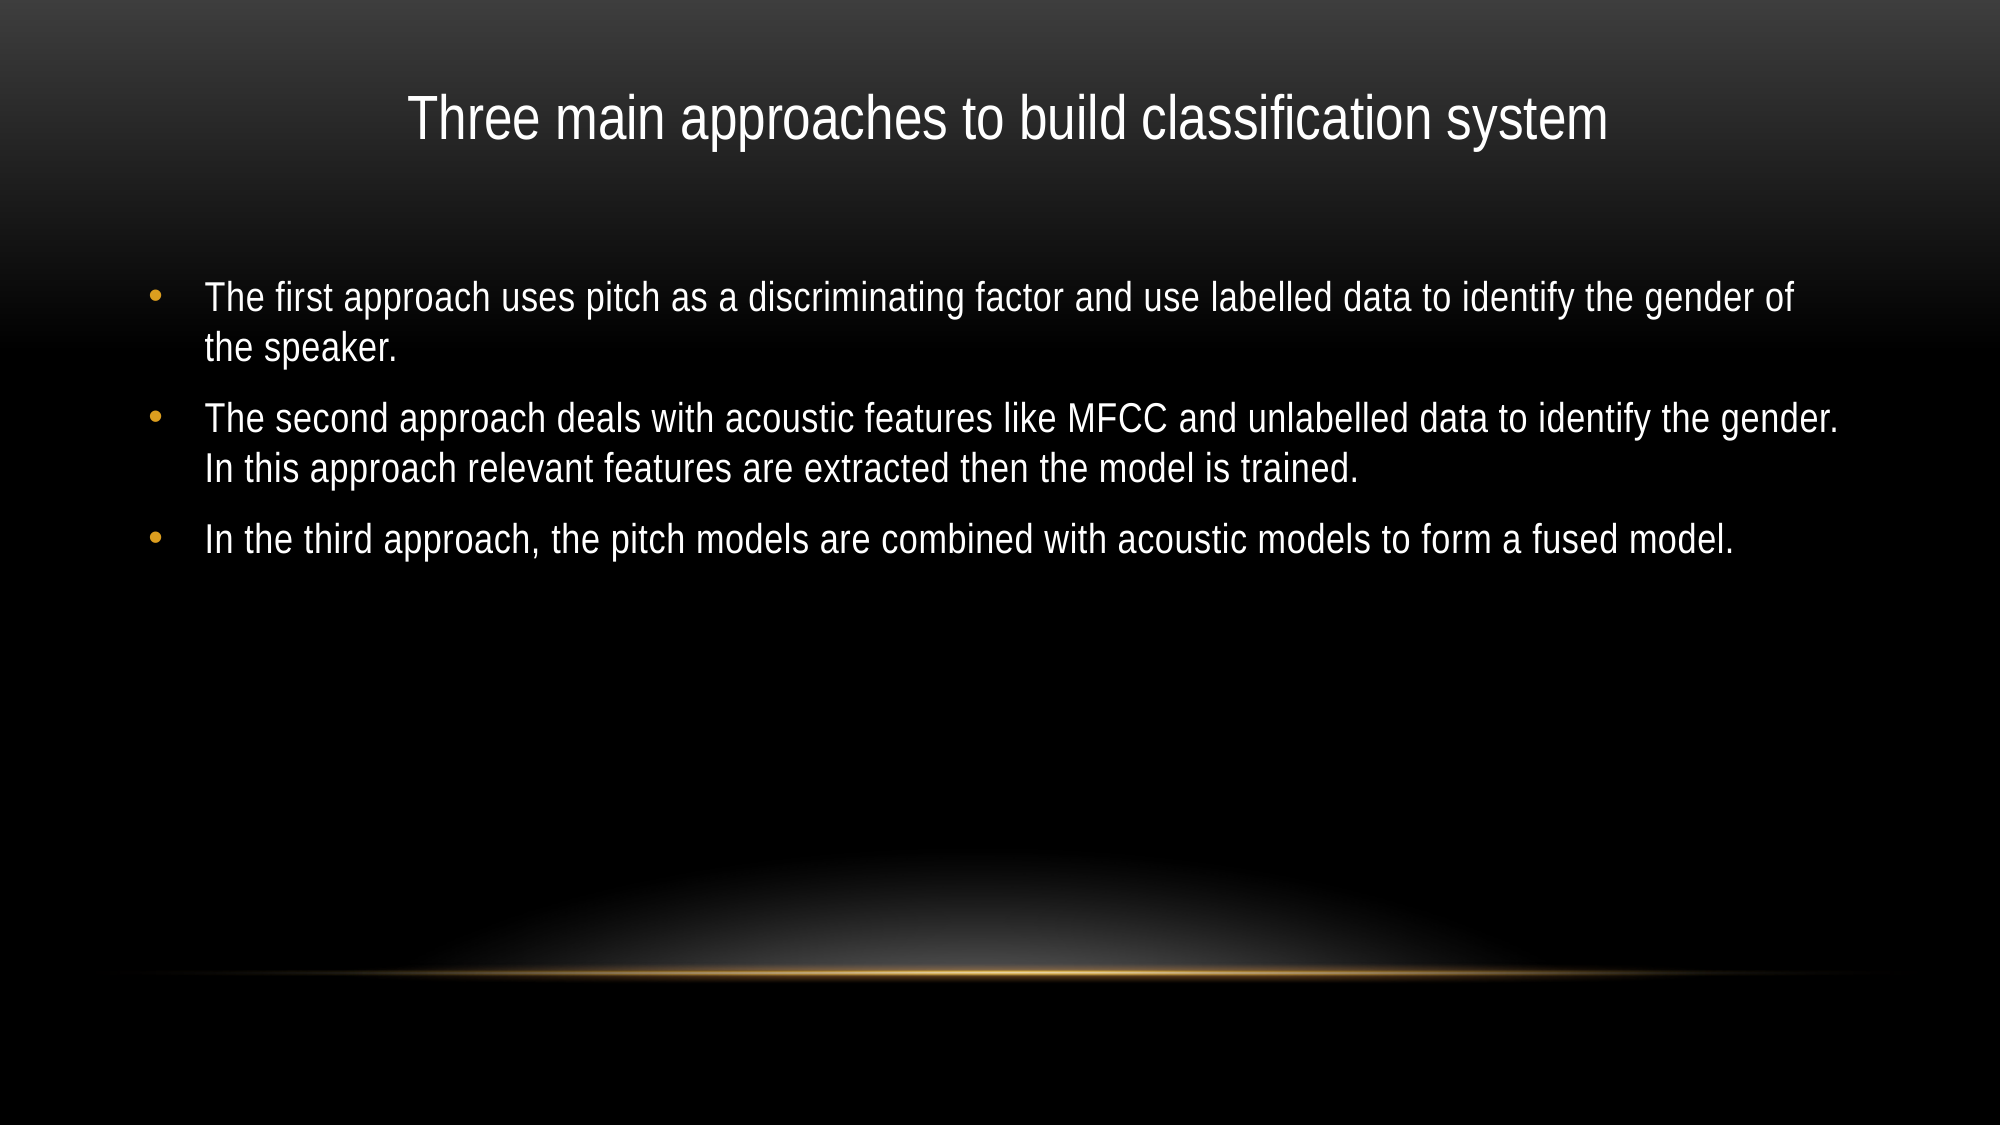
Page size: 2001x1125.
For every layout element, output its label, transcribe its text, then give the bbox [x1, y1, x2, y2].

list The first approach uses pitch as a discriminating factor and use labelled data to identify the gender of the speaker. The second approach deals with acoustic features like MFCC and unlabelled data to identify the gender. In this approach relevant features are extracted then the model is trained. In the third approach, the pitch models are combined with acoustic models to form a fused model. [133, 262, 1867, 938]
picture [0, 0, 2000, 1125]
text_box Three main approaches to build classification system [126, 69, 1893, 160]
